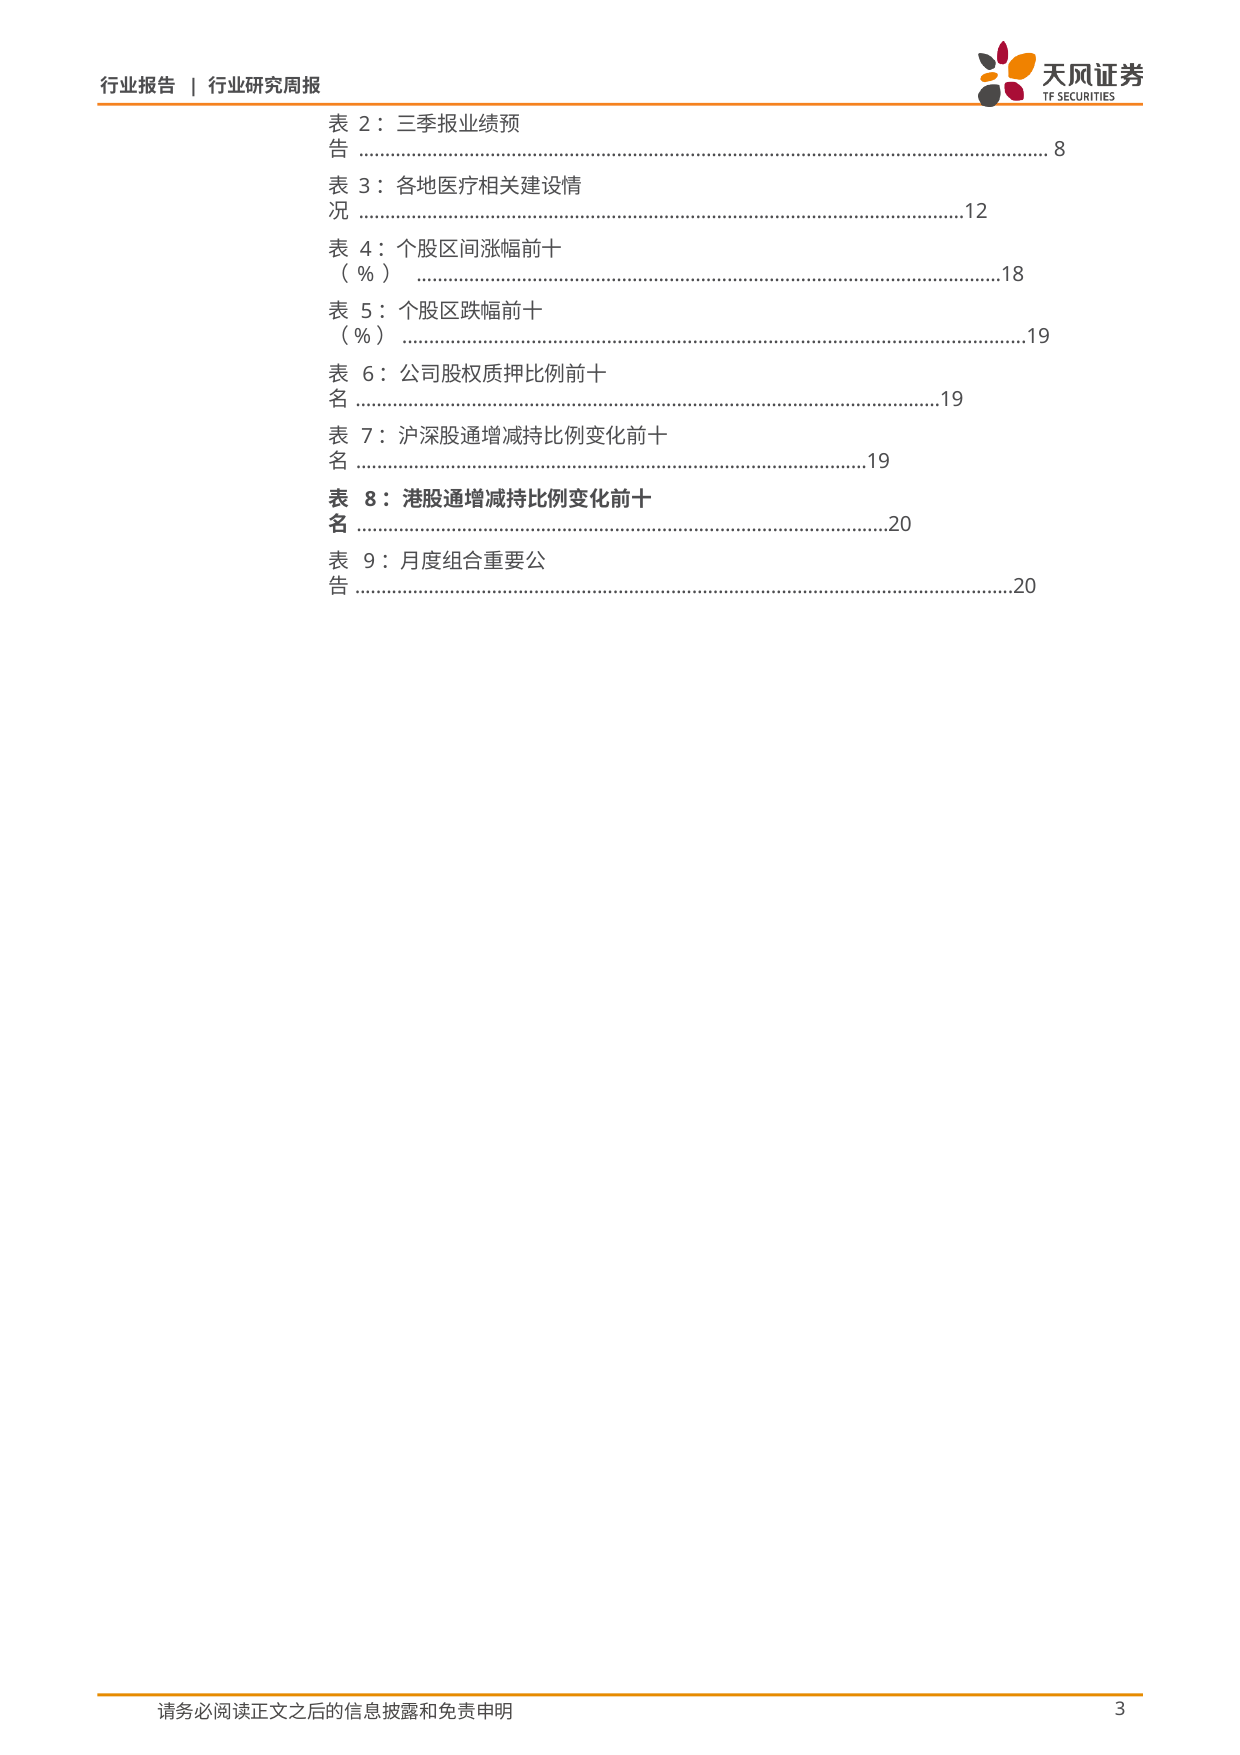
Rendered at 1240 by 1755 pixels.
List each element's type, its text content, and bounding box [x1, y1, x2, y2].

picture [978, 41, 1143, 107]
text_box [97, 1693, 1143, 1697]
text_box 行业报告 | 行业研究周报 表 2：三季报业绩预告 ................................................................................................................................... 8 表 3：各地医疗相关建设情况 ...................................................................................................................12 表 4：个股区间涨幅前十（%） ...............................................................................................................18 表 5：个股区跌幅前十（%）....................................................................................................................19 表 6：公司股权质押比例前十名...............................................................................................................19 表 7：沪深股通增减持比例变化前十名.................................................................................................19 表 8：港股通增减持比例变化前十名.....................................................................................................20 表 9：月度组合重要公告.............................................................................................................................20 [98, 71, 1142, 598]
footer 请务必阅读正文之后的信息披露和免责申明 [154, 1699, 516, 1755]
slide_number 10 [1108, 1701, 1141, 1755]
